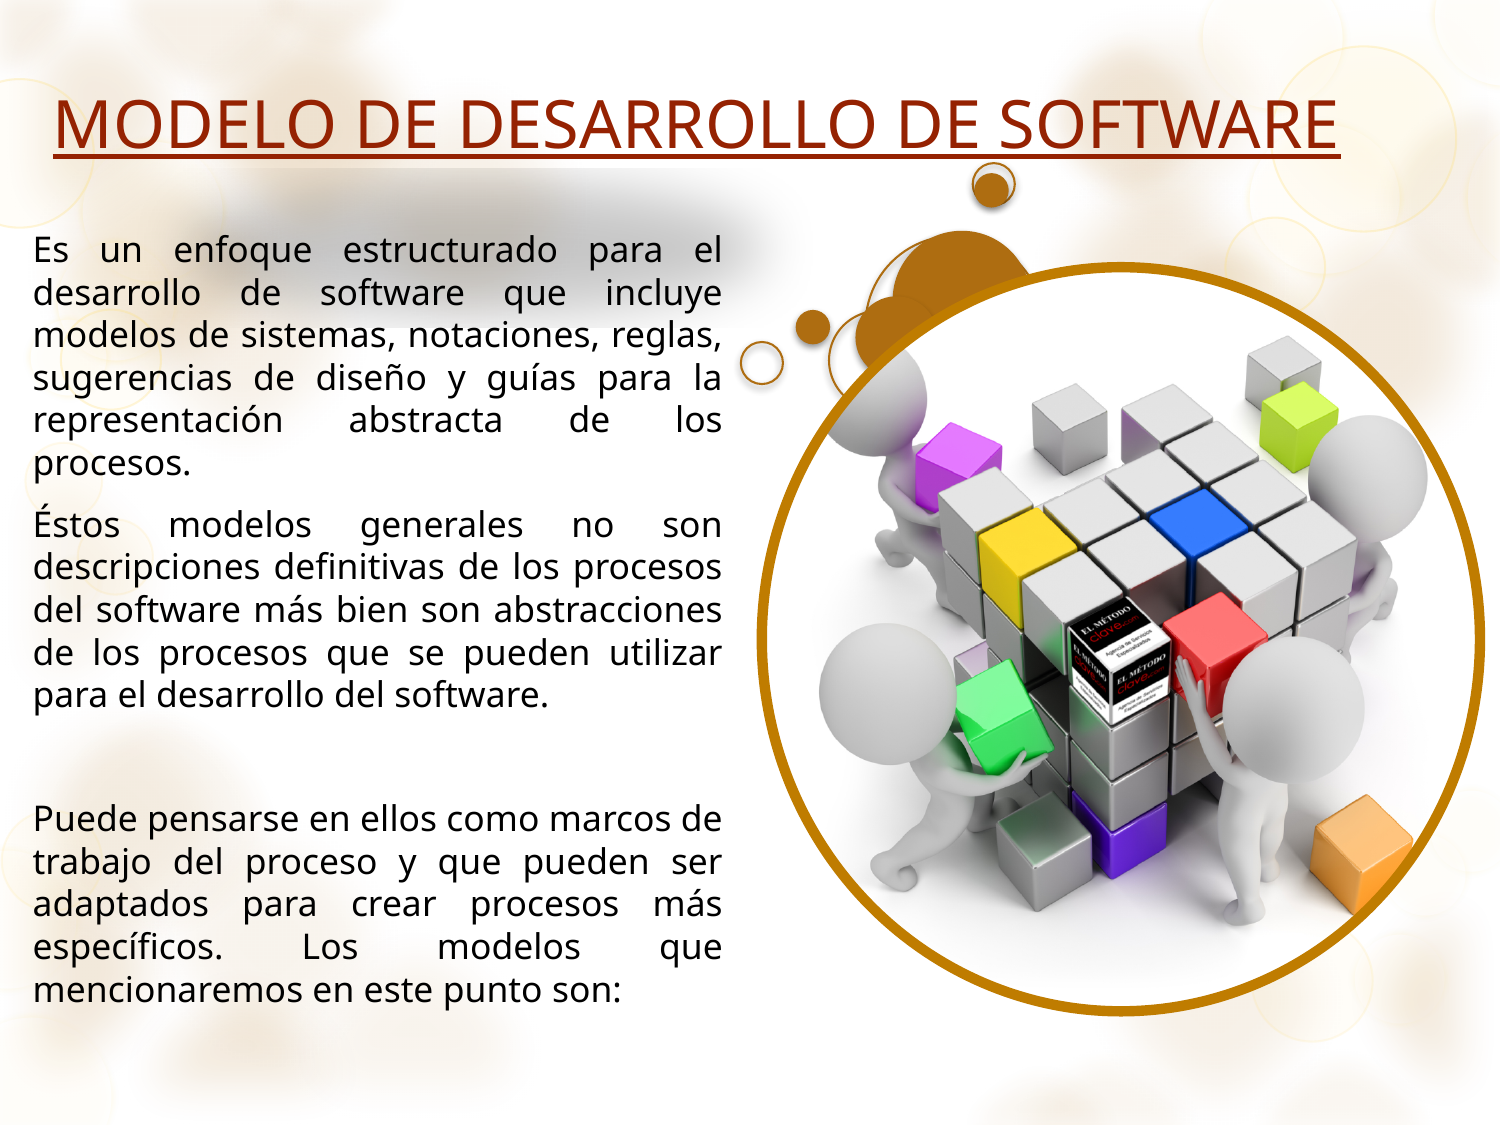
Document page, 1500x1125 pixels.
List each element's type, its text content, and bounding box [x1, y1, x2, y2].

title MODELO DE DESARROLLO DE SOFTWARE [29, 30, 1365, 214]
list Es un enfoque estructurado para el desarrollo de software que incluye modelos de sistemas, notaciones, reglas, sugerencias de diseño y guías para la representación abstracta de los procesos. Éstos modelos generales no son descripciones definitivas de los procesos del software más bien son abstracciones de los procesos que se pueden utilizar para el desarrollo del software. Puede pensarse en ellos como marcos de trabajo del proceso y que pueden ser adaptados para crear procesos más específicos. Los modelos que mencionaremos en este punto son: [17, 219, 739, 1125]
picture [761, 266, 1481, 1012]
